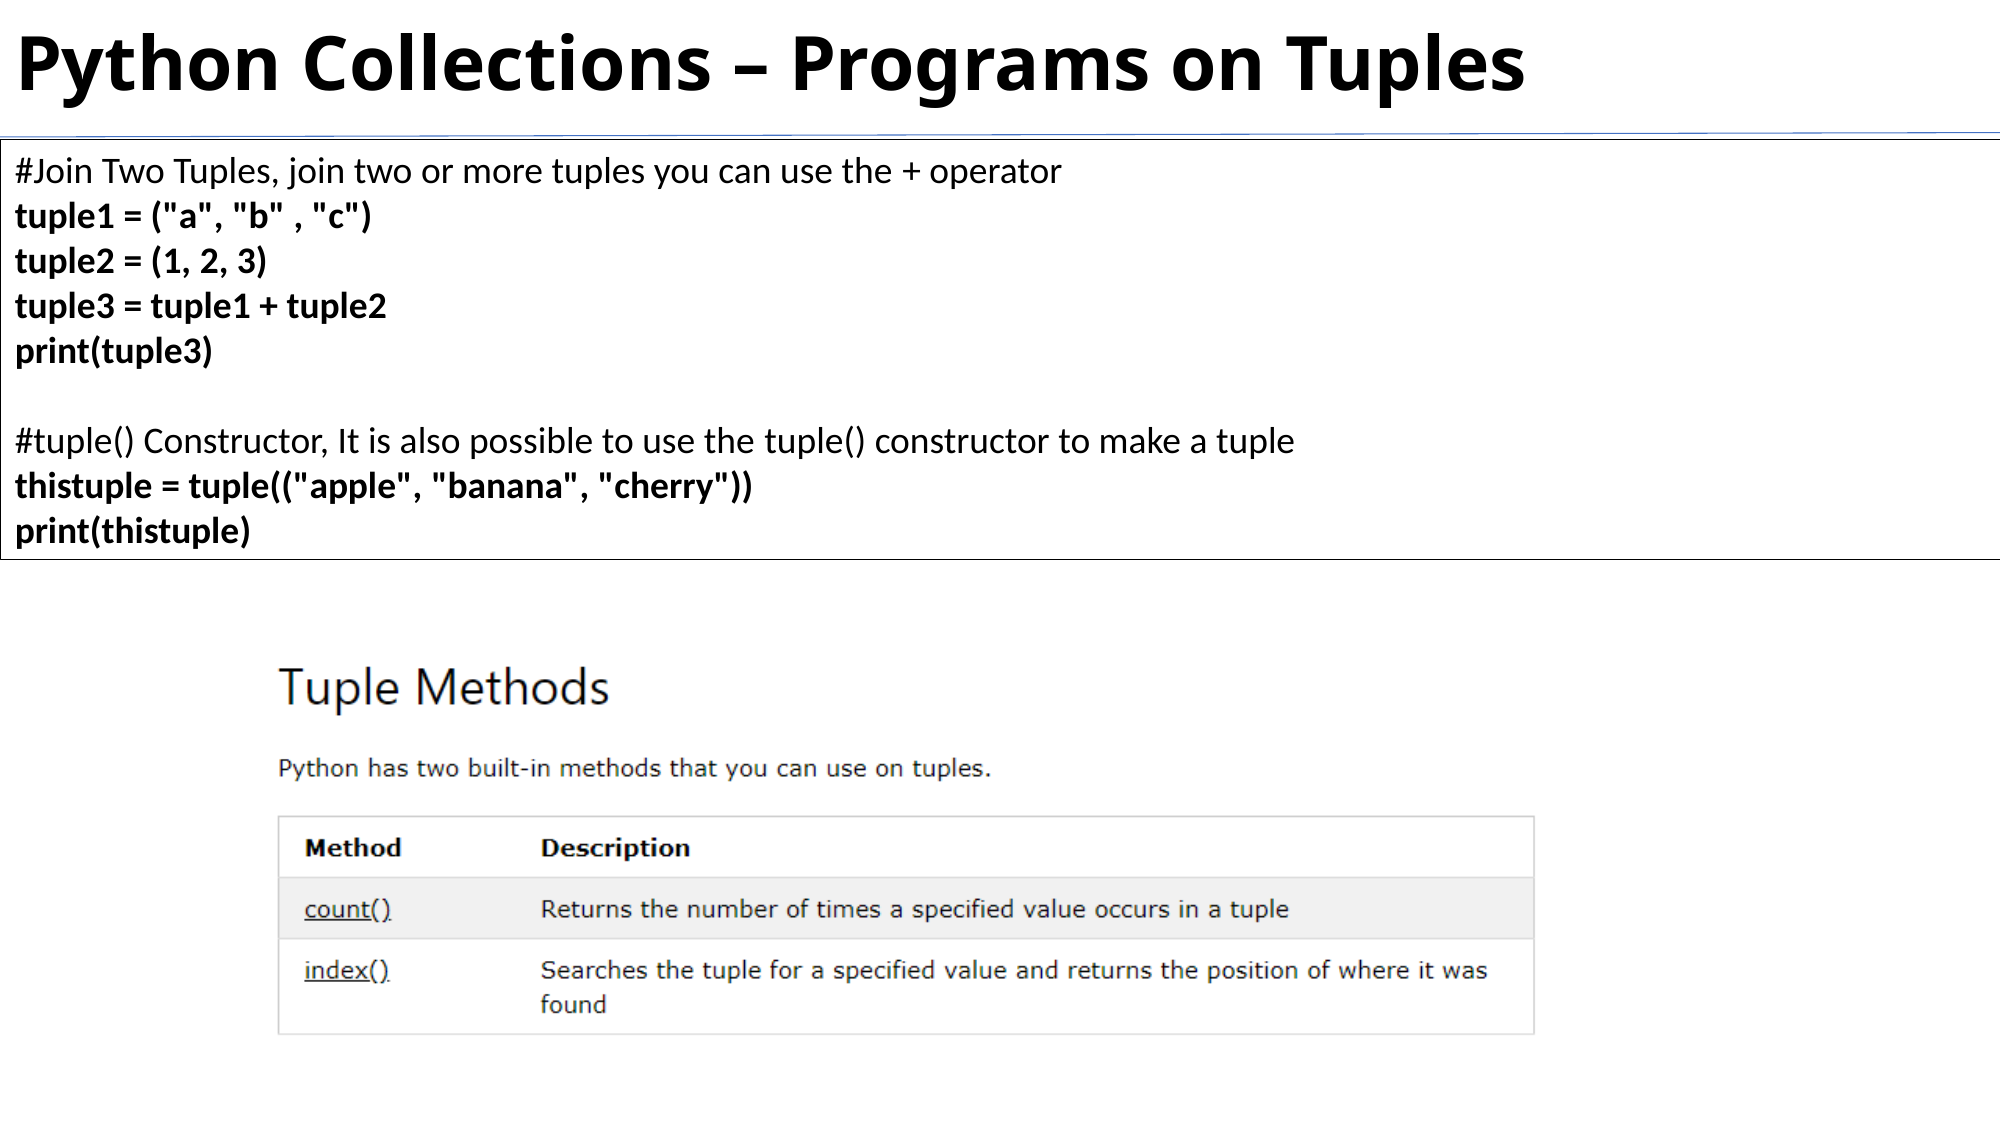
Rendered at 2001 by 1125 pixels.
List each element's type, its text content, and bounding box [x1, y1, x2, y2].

title Python Collections – Programs on Tuples [0, 0, 2000, 132]
text_box #Join Two Tuples, join two or more tuples you can use the + operator tuple1 = ("a", "b" , "c") tuple2 = (1, 2, 3) tuple3 = tuple1 + tuple2 print(tuple3) #tuple() Constructor, It is also possible to use the tuple() constructor to make a tuple thistuple = tuple(("apple", "banana", "cherry")) print(thistuple) [0, 139, 2000, 559]
picture [264, 653, 1557, 1054]
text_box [0, 132, 2000, 137]
